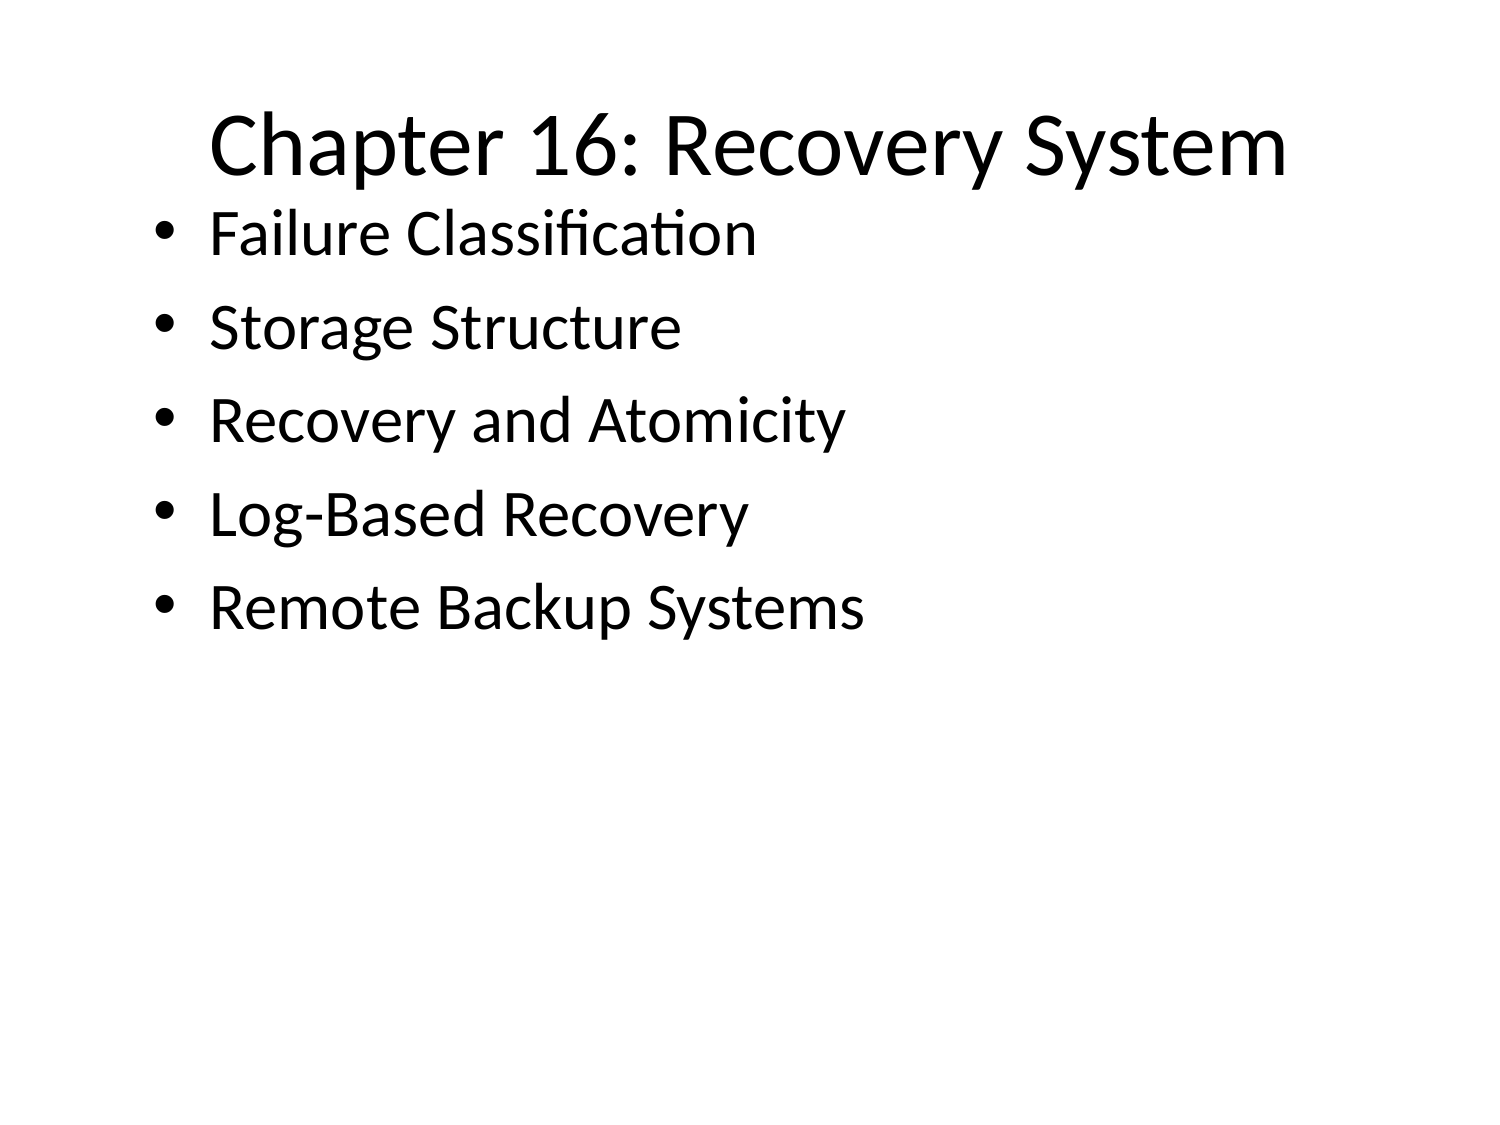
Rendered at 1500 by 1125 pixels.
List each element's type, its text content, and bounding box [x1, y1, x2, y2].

title Chapter 16: Recovery System [75, 45, 1425, 233]
list Failure Classification Storage Structure Recovery and Atomicity Log-Based Recovery Remote Backup Systems [138, 181, 1396, 986]
